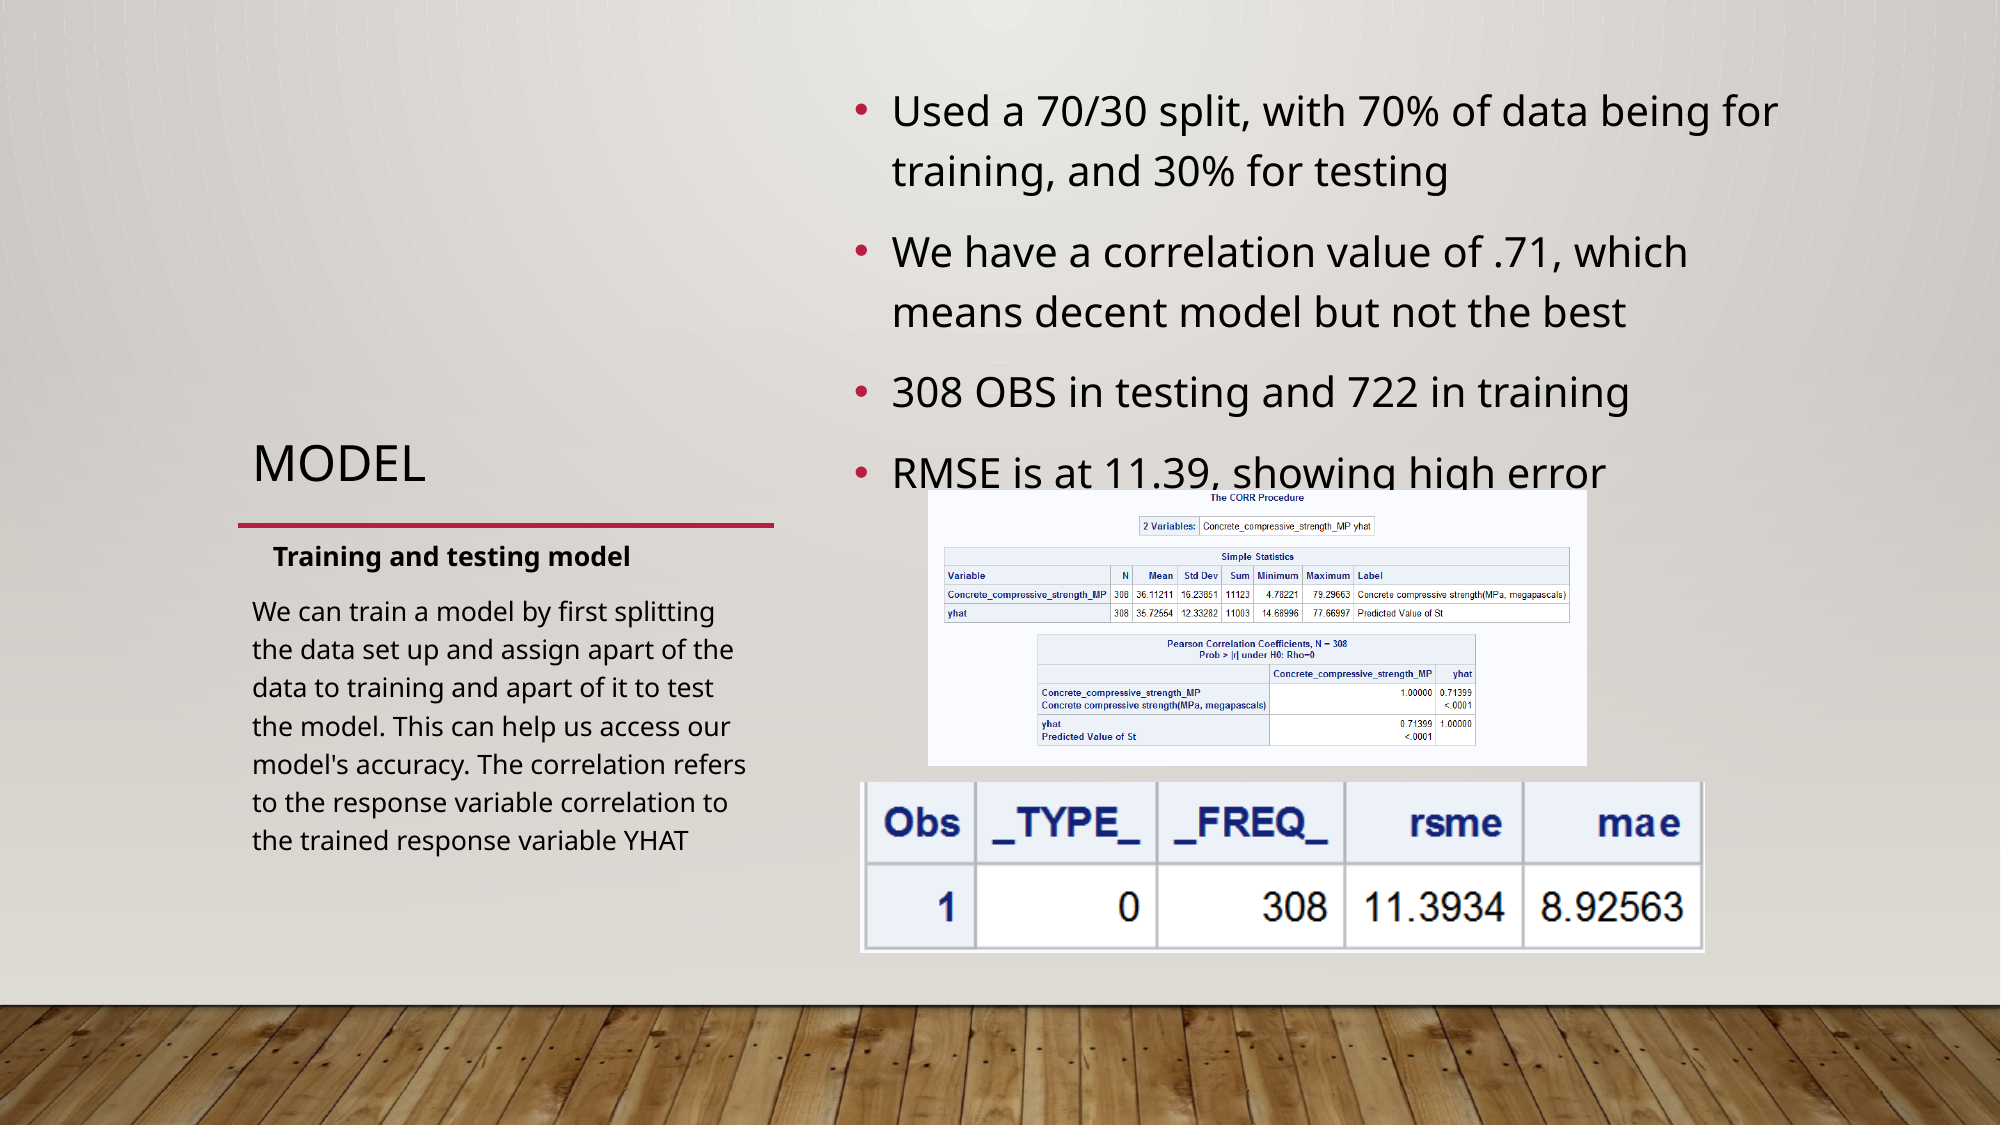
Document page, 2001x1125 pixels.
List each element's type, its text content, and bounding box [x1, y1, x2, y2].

picture [860, 782, 1705, 953]
title Model [236, 131, 774, 500]
picture [0, 1005, 2000, 1125]
list Used a 70/30 split, with 70% of data being for training, and 30% for testing We have a correlation value of .71, which means decent model but not the best 308 OBS in testing and 722 in training RMSE is at 11.39, showing high error [839, 66, 1814, 526]
list Training and testing model We can train a model by first splitting the data set up and assign apart of the data to training and apart of it to test the model. This can help us access our model's accuracy. The correlation refers to the response variable correlation to the trained response variable YHAT [236, 525, 775, 895]
picture [927, 490, 1587, 767]
